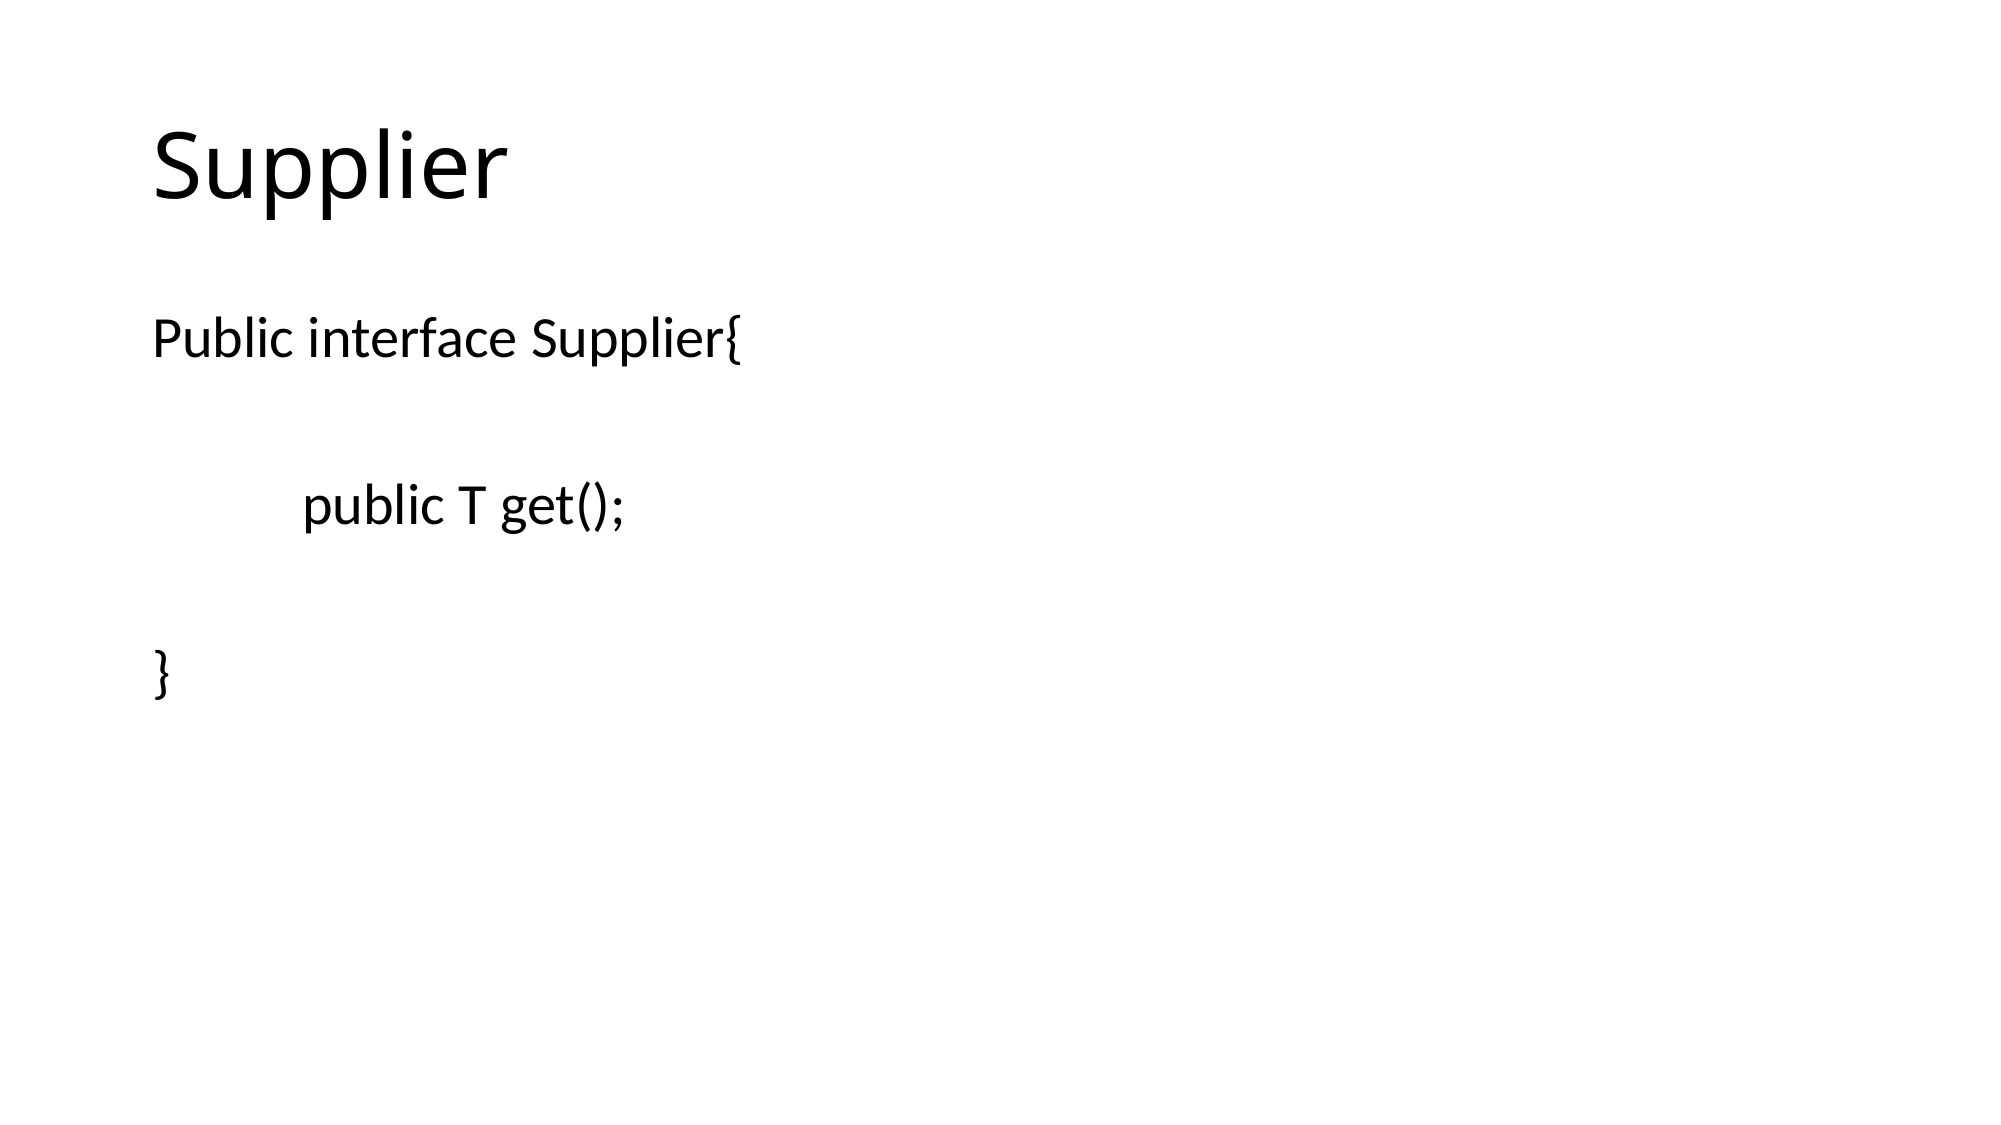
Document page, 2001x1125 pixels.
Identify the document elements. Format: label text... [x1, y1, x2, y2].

list Public interface Supplier{ public T get(); } [137, 299, 1863, 1014]
title Supplier [137, 59, 1863, 278]
